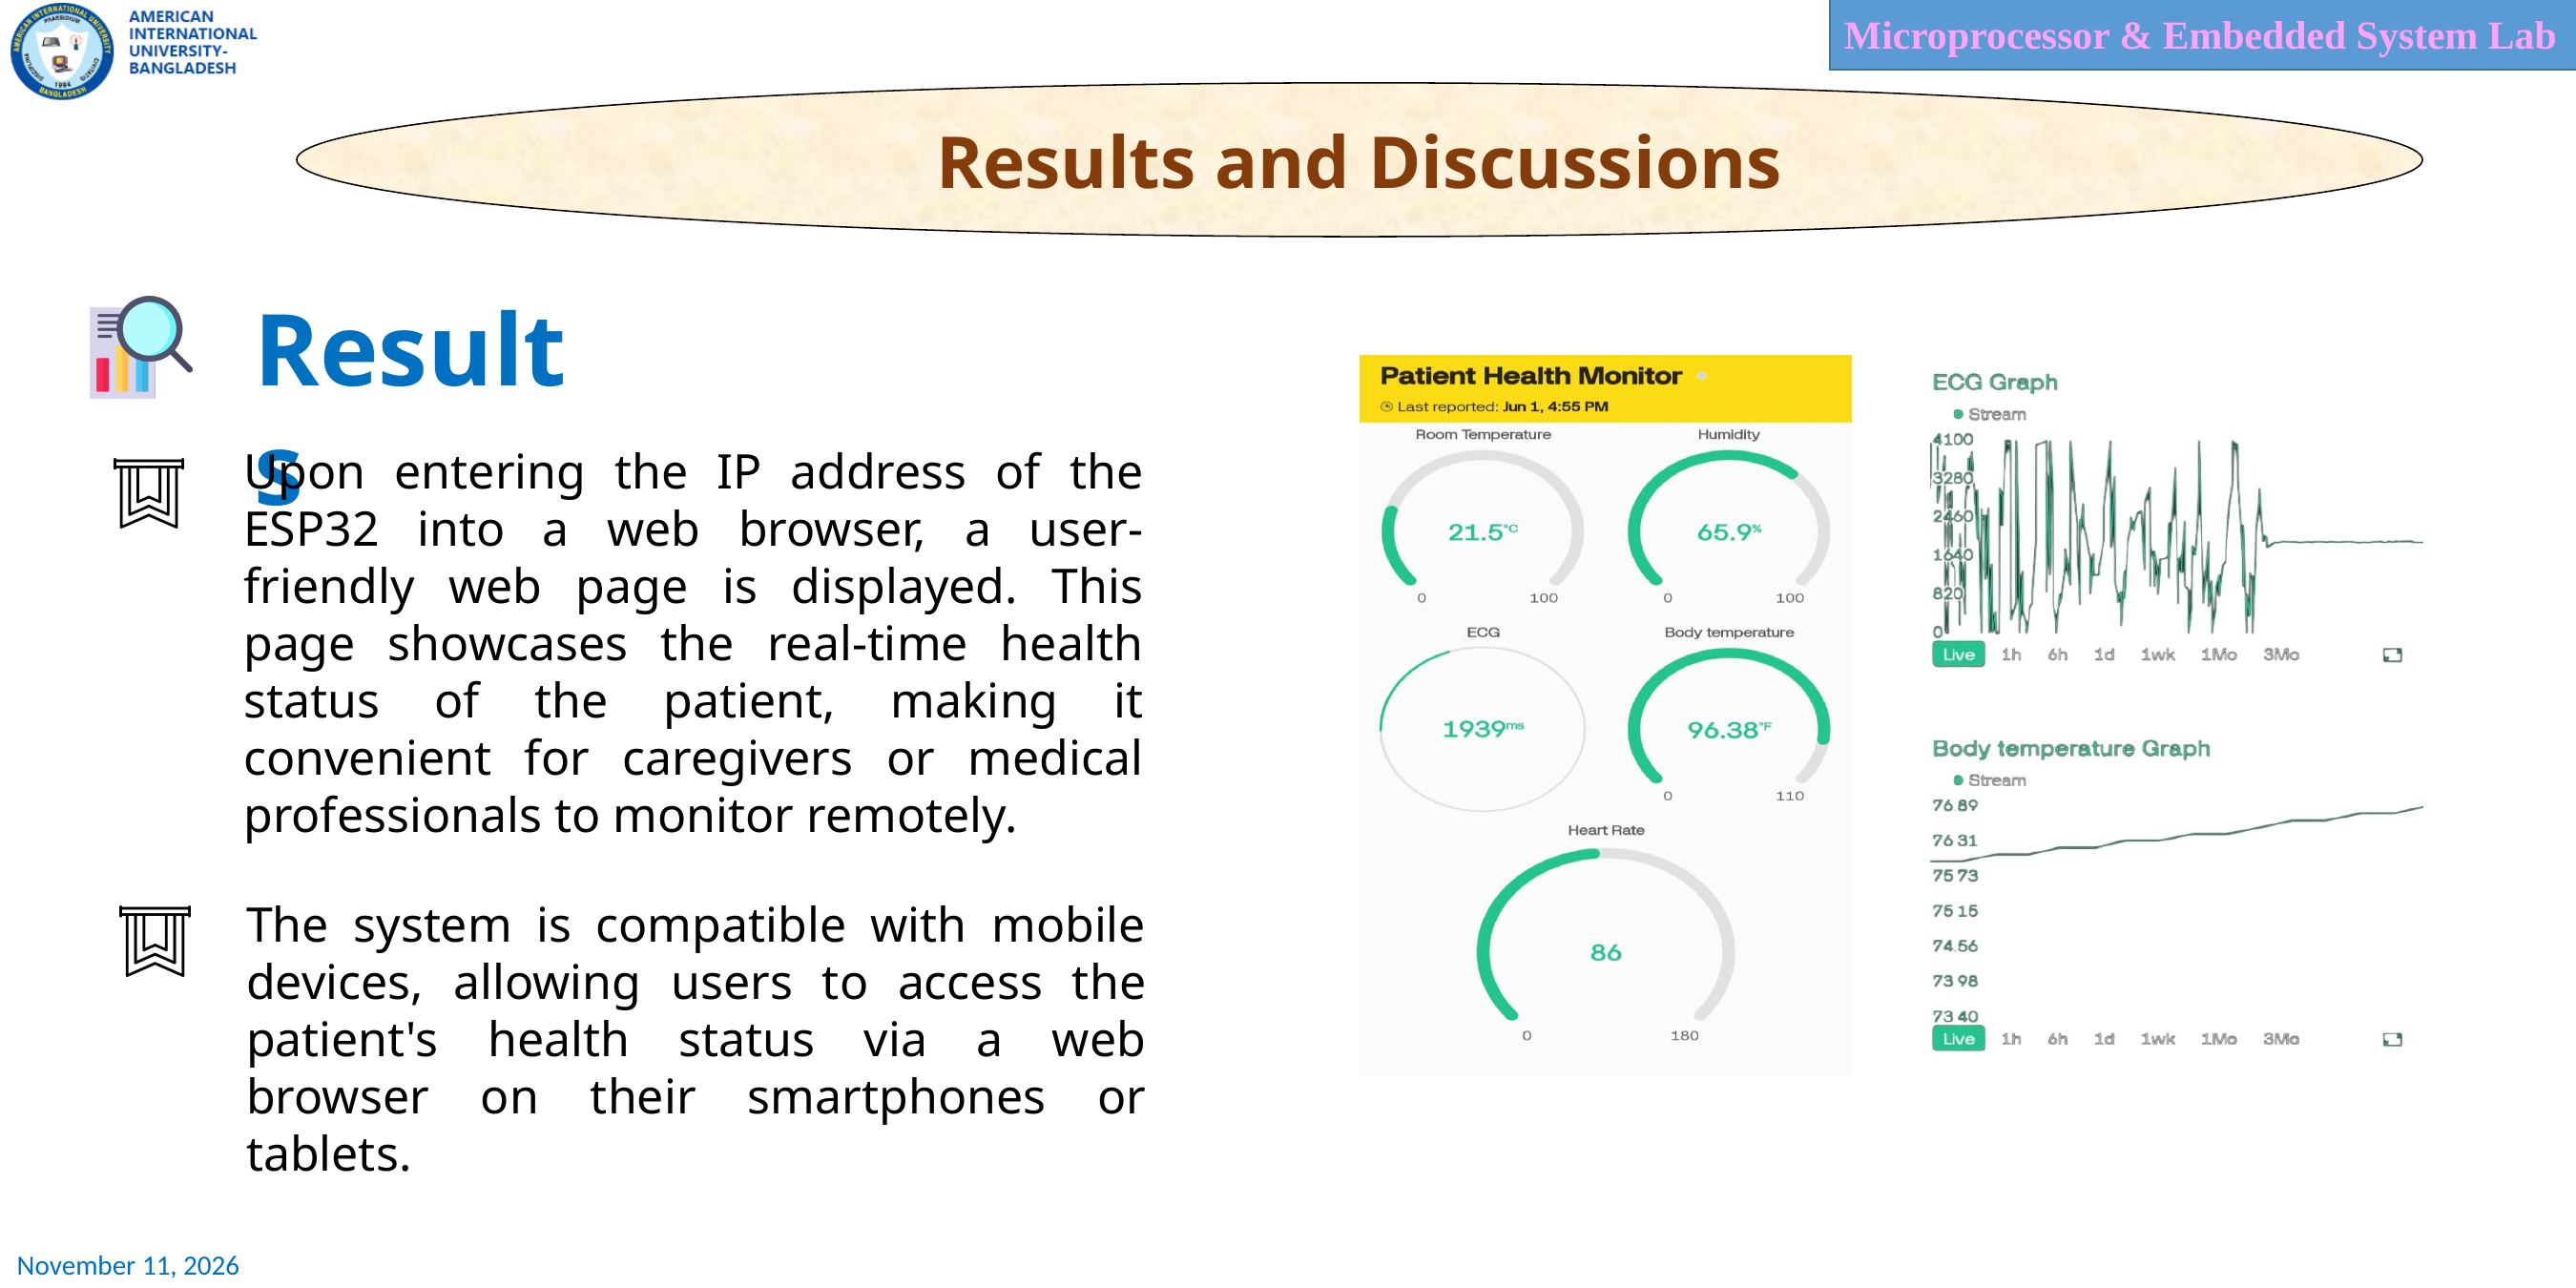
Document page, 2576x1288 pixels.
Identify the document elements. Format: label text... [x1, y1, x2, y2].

picture [119, 905, 191, 977]
text_box Results [240, 280, 613, 434]
picture [114, 458, 184, 529]
text_box Upon entering the IP address of the ESP32 into a web browser, a user-friendly web page is displayed. This page showcases the real-time health status of the patient, making it convenient for caregivers or medical professionals to monitor remotely. [229, 434, 1158, 850]
text_box The system is compatible with mobile devices, allowing users to access the patient's health status via a web browser on their smartphones or tablets. [232, 887, 1161, 1189]
text_box Results and Discussions [296, 82, 2423, 238]
picture [0, 3, 265, 104]
picture [1359, 355, 1852, 1076]
picture [1930, 355, 2423, 1068]
picture [89, 296, 193, 399]
